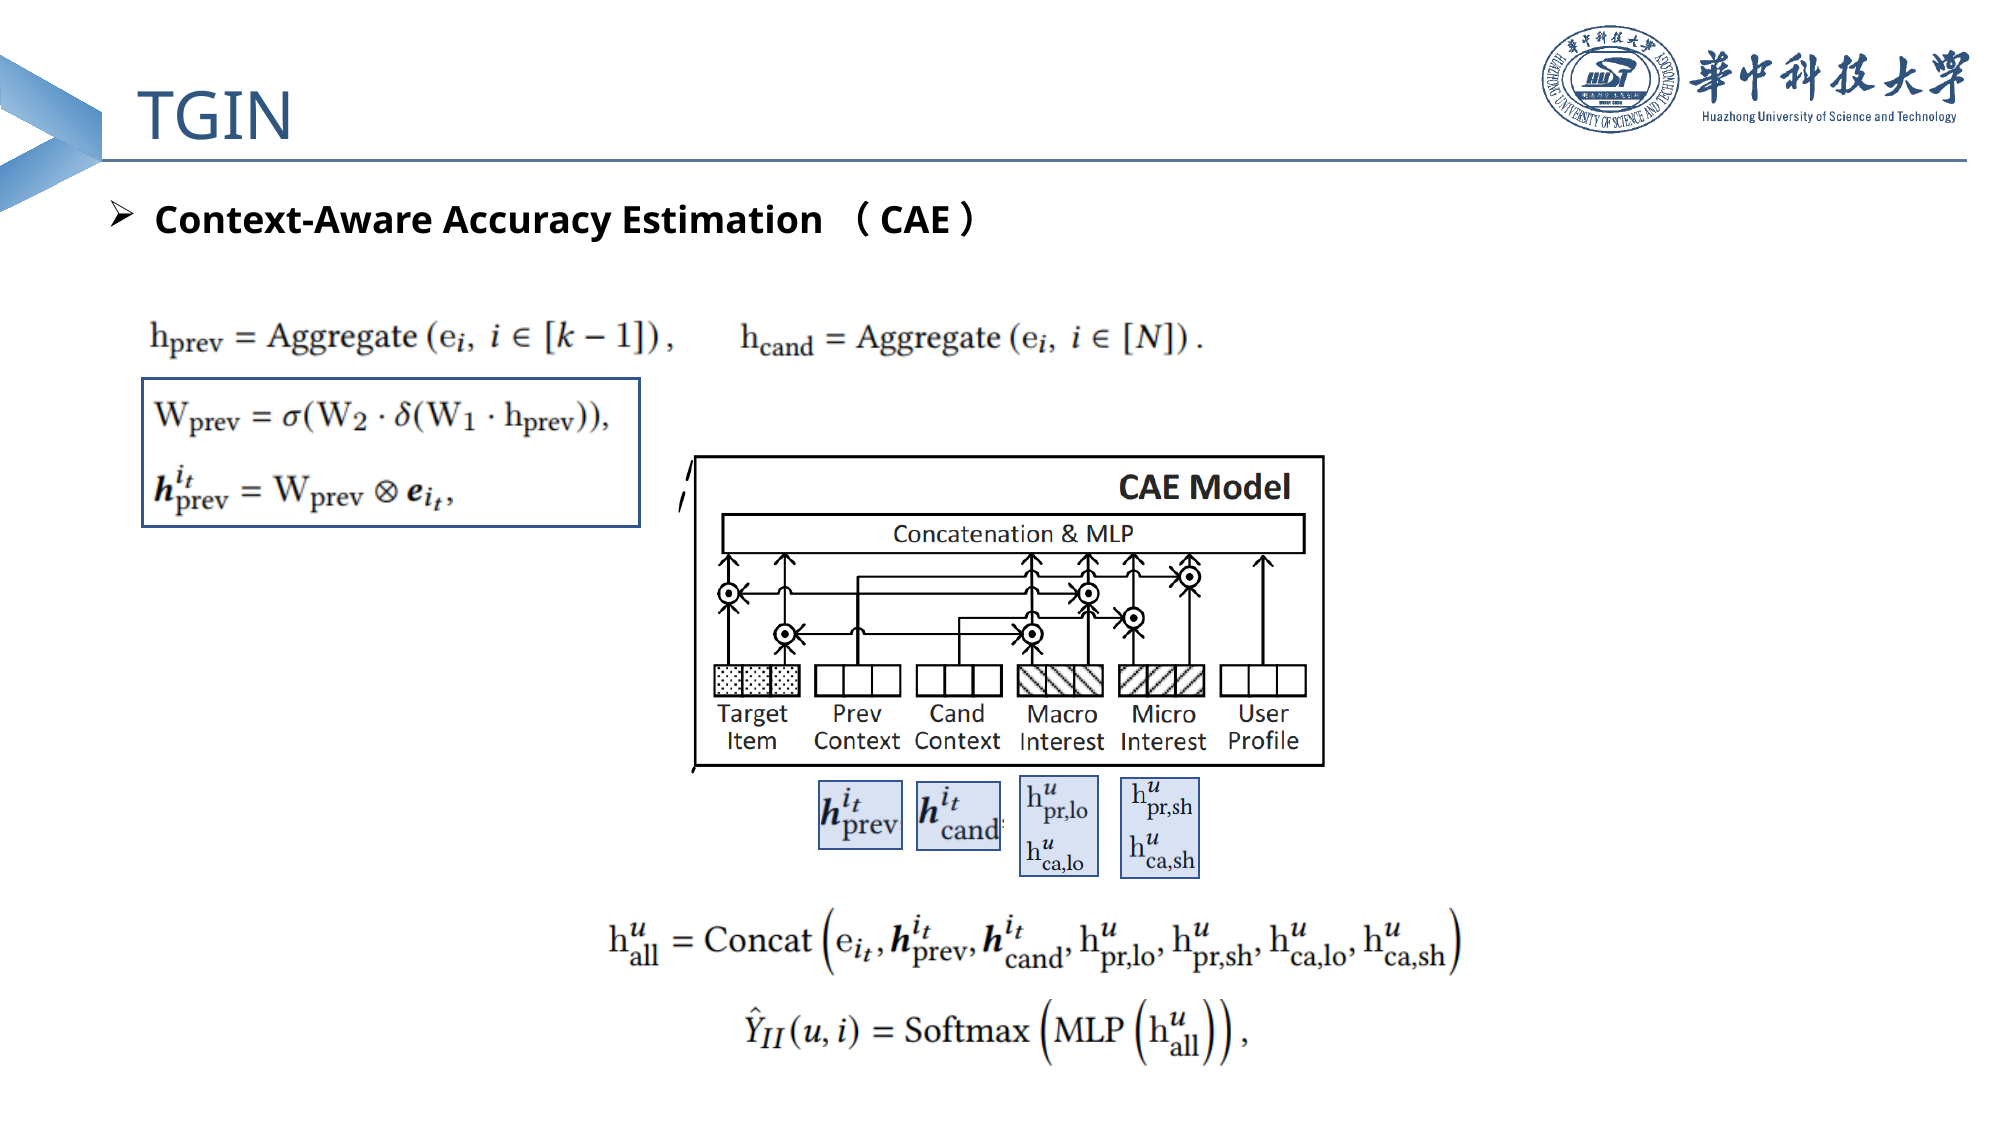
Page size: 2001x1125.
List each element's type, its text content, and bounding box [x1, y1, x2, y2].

text_box [142, 378, 641, 528]
picture [733, 999, 1256, 1072]
picture [601, 907, 1467, 982]
text_box Context-Aware Accuracy Estimation（CAE） [92, 188, 1080, 249]
picture [733, 309, 1207, 373]
picture [678, 449, 1330, 850]
picture [142, 305, 677, 374]
picture [1128, 830, 1196, 873]
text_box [0, 55, 102, 212]
text_box TGIN [123, 65, 1123, 160]
picture [142, 378, 610, 447]
picture [142, 459, 453, 527]
text_box [1120, 782, 1200, 879]
picture [1025, 834, 1084, 876]
text_box [1019, 782, 1099, 877]
picture [1528, 0, 1986, 155]
